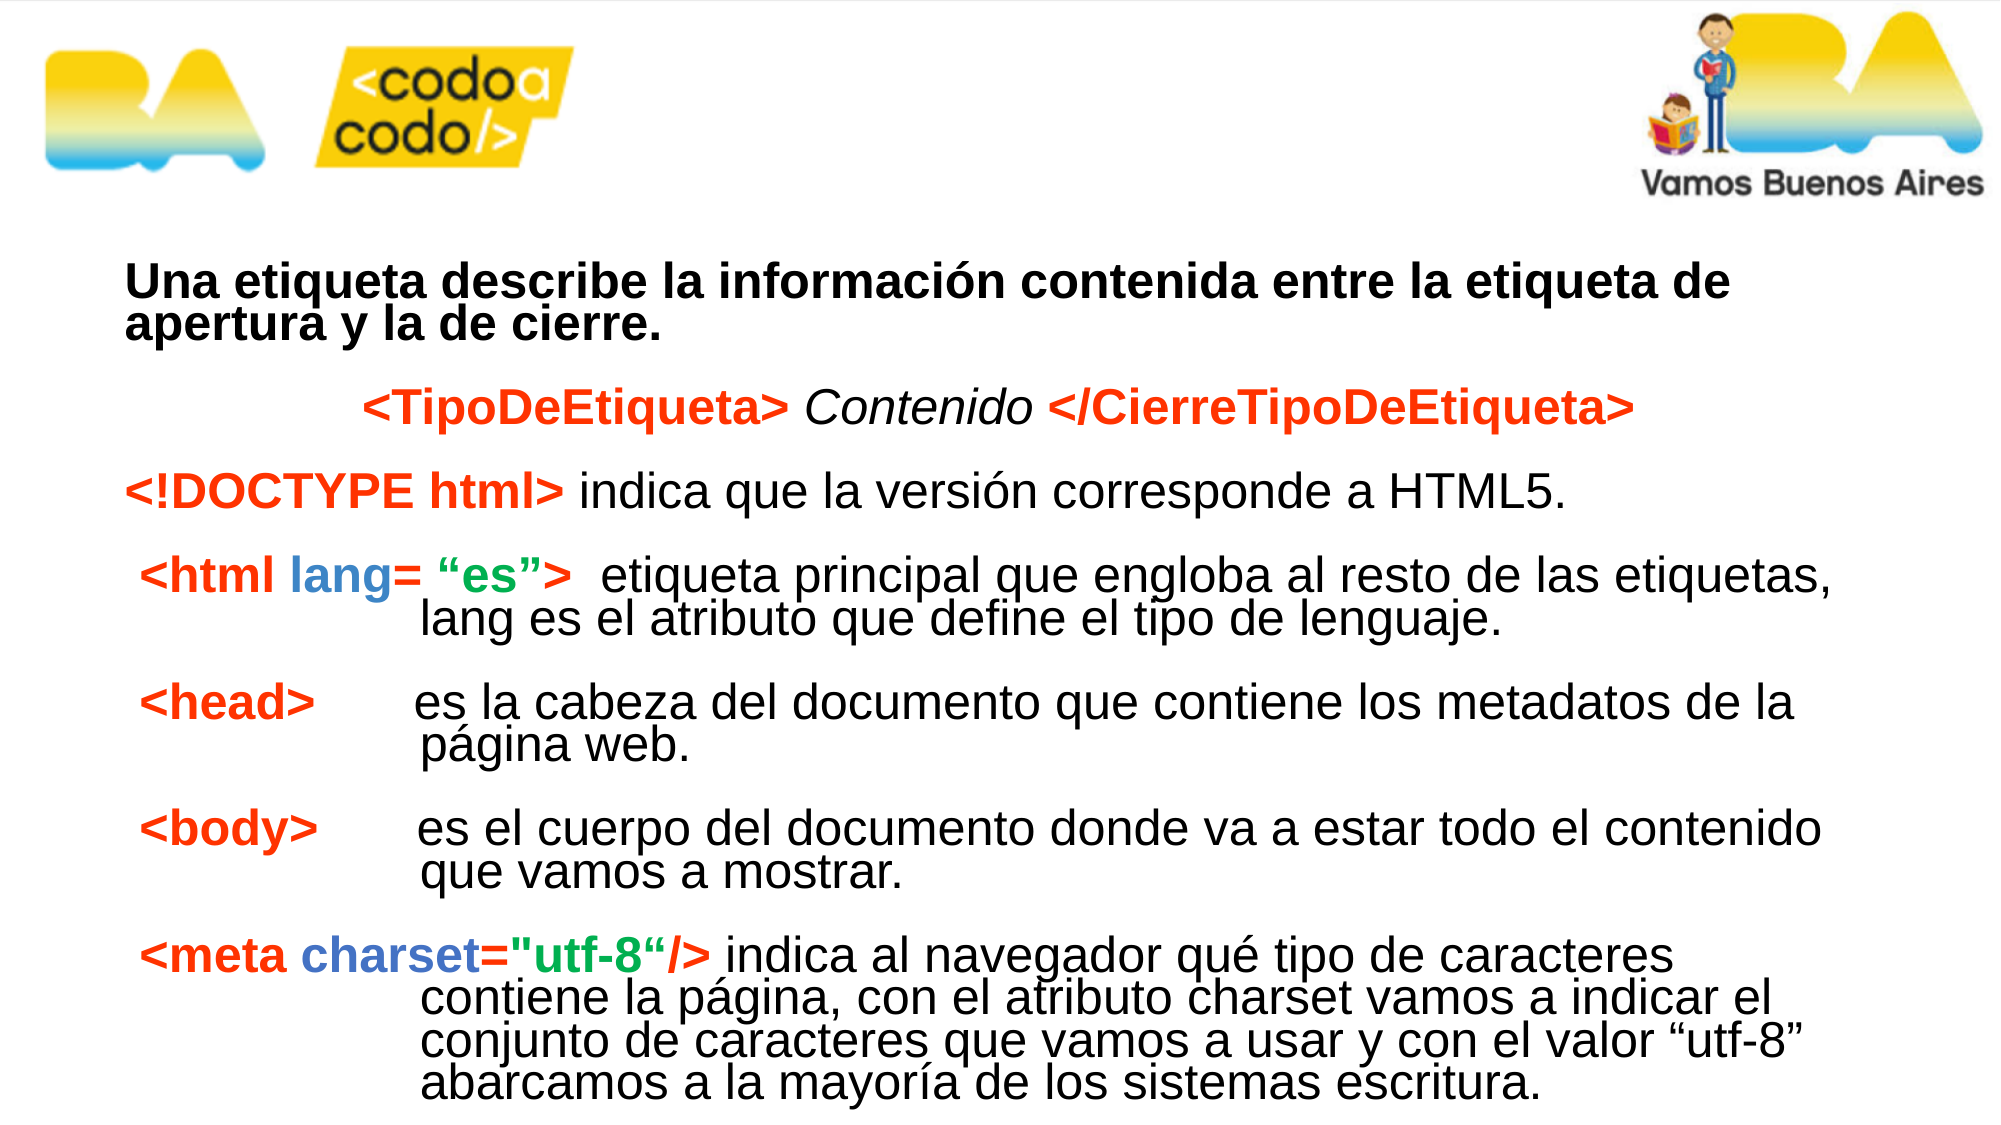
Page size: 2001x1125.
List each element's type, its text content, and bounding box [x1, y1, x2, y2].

list Una etiqueta describe la información contenida entre la etiqueta de apertura y la de cierre. <TipoDeEtiqueta> Contenido </CierreTipoDeEtiqueta> <!DOCTYPE html> indica que la versión corresponde a HTML5. <html lang= “es”> etiqueta principal que engloba al resto de las etiquetas, lang es el atributo que define el tipo de lenguaje. <head> es la cabeza del documento que contiene los metadatos de la página web. <body> es el cuerpo del documento donde va a estar todo el contenido que vamos a mostrar. <meta charset="utf-8“/> indica al navegador qué tipo de caracteres contiene la página, con el atributo charset vamos a indicar el conjunto de caracteres que vamos a usar y con el valor “utf-8” abarcamos a la mayoría de los sistemas escritura. [109, 256, 1889, 1125]
picture [0, 0, 2001, 1125]
